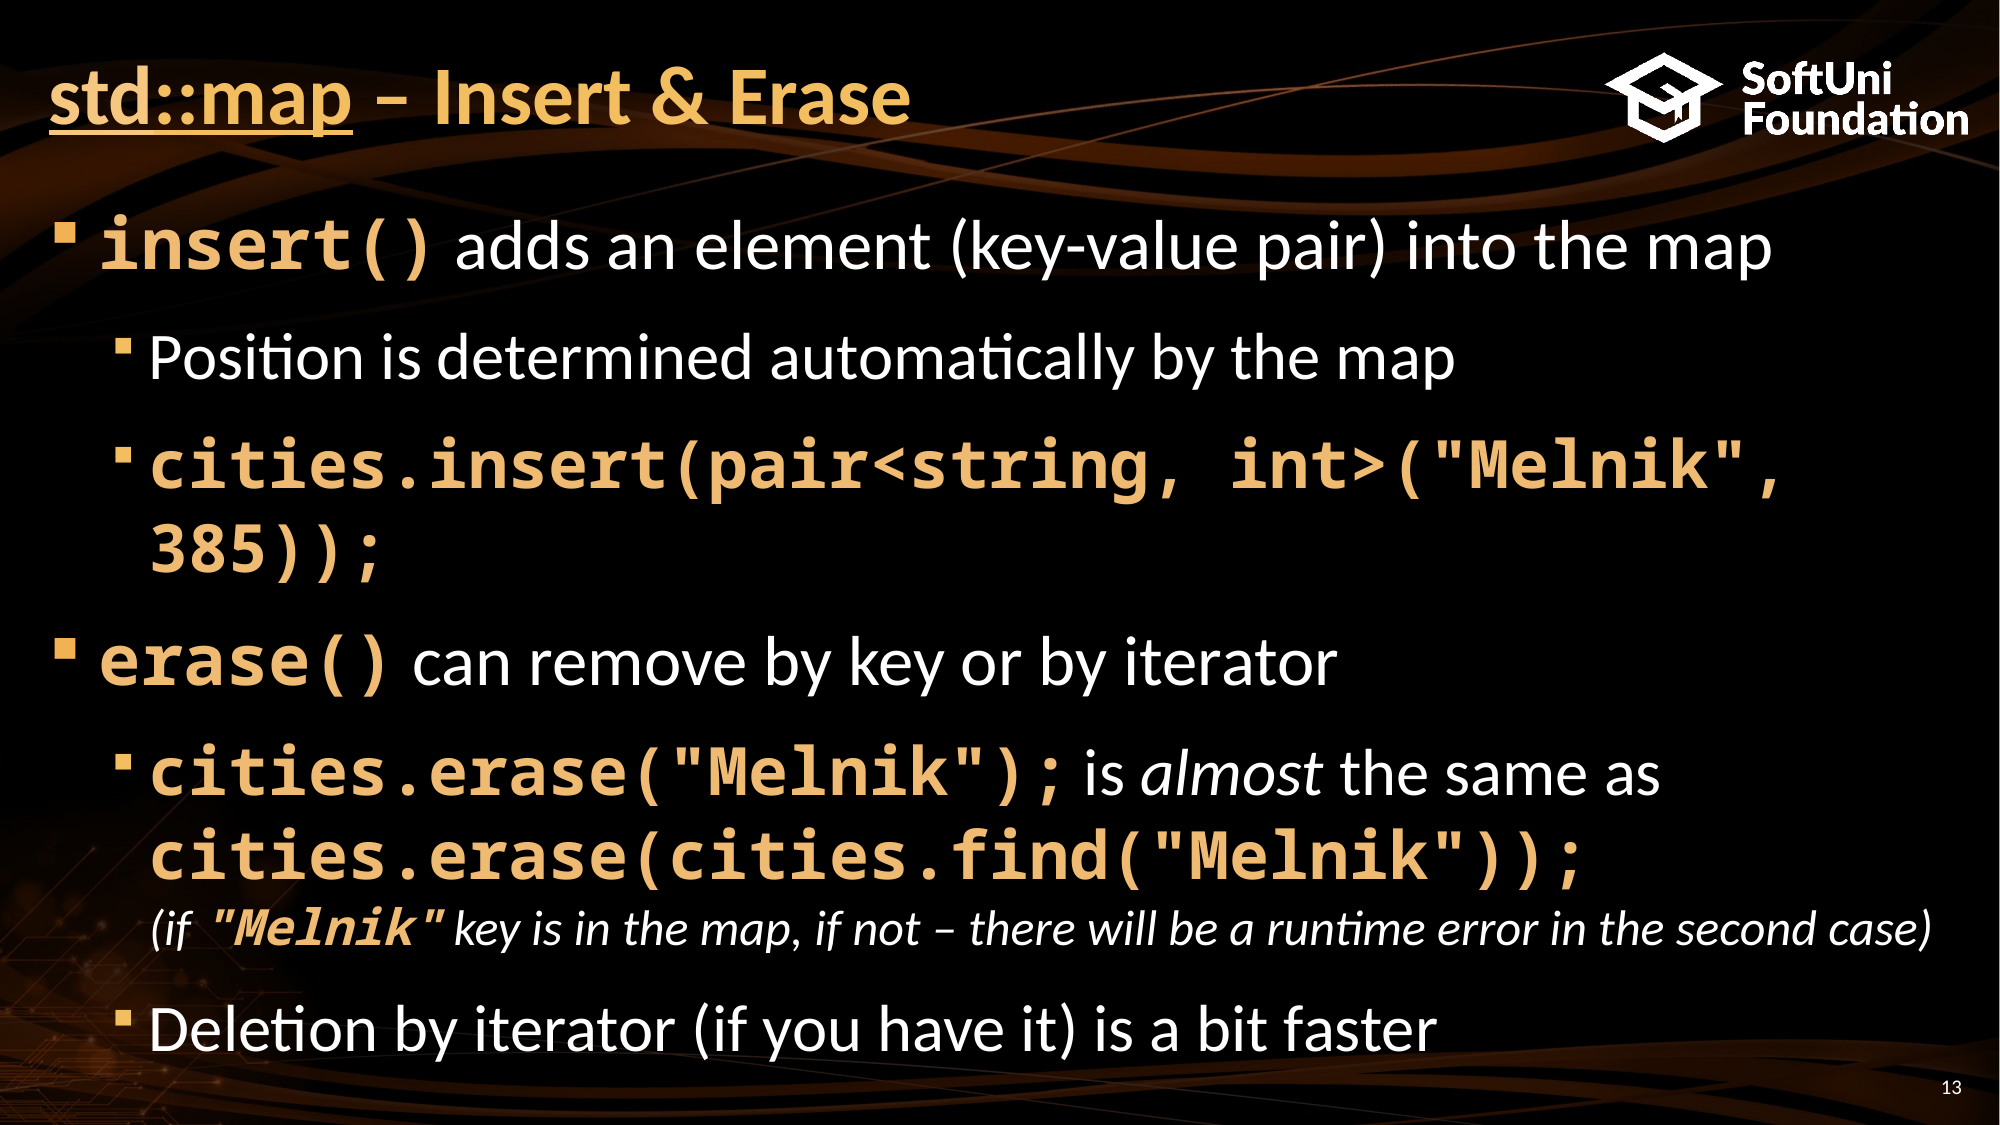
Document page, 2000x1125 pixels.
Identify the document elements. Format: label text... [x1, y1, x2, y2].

picture [0, 0, 2000, 1125]
title std::map – Insert & Erase [30, 6, 1602, 189]
list insert() adds an element (key-value pair) into the map Position is determined automatically by the map cities.insert(pair<string, int>("Melnik", 385)); erase() can remove by key or by iterator cities.erase("Melnik"); is almost the same as cities.erase(cities.find("Melnik")); (if "Melnik" key is in the map, if not – there will be a runtime error in the second case) Deletion by iterator (if you have it) is a bit faster [31, 188, 1968, 1103]
